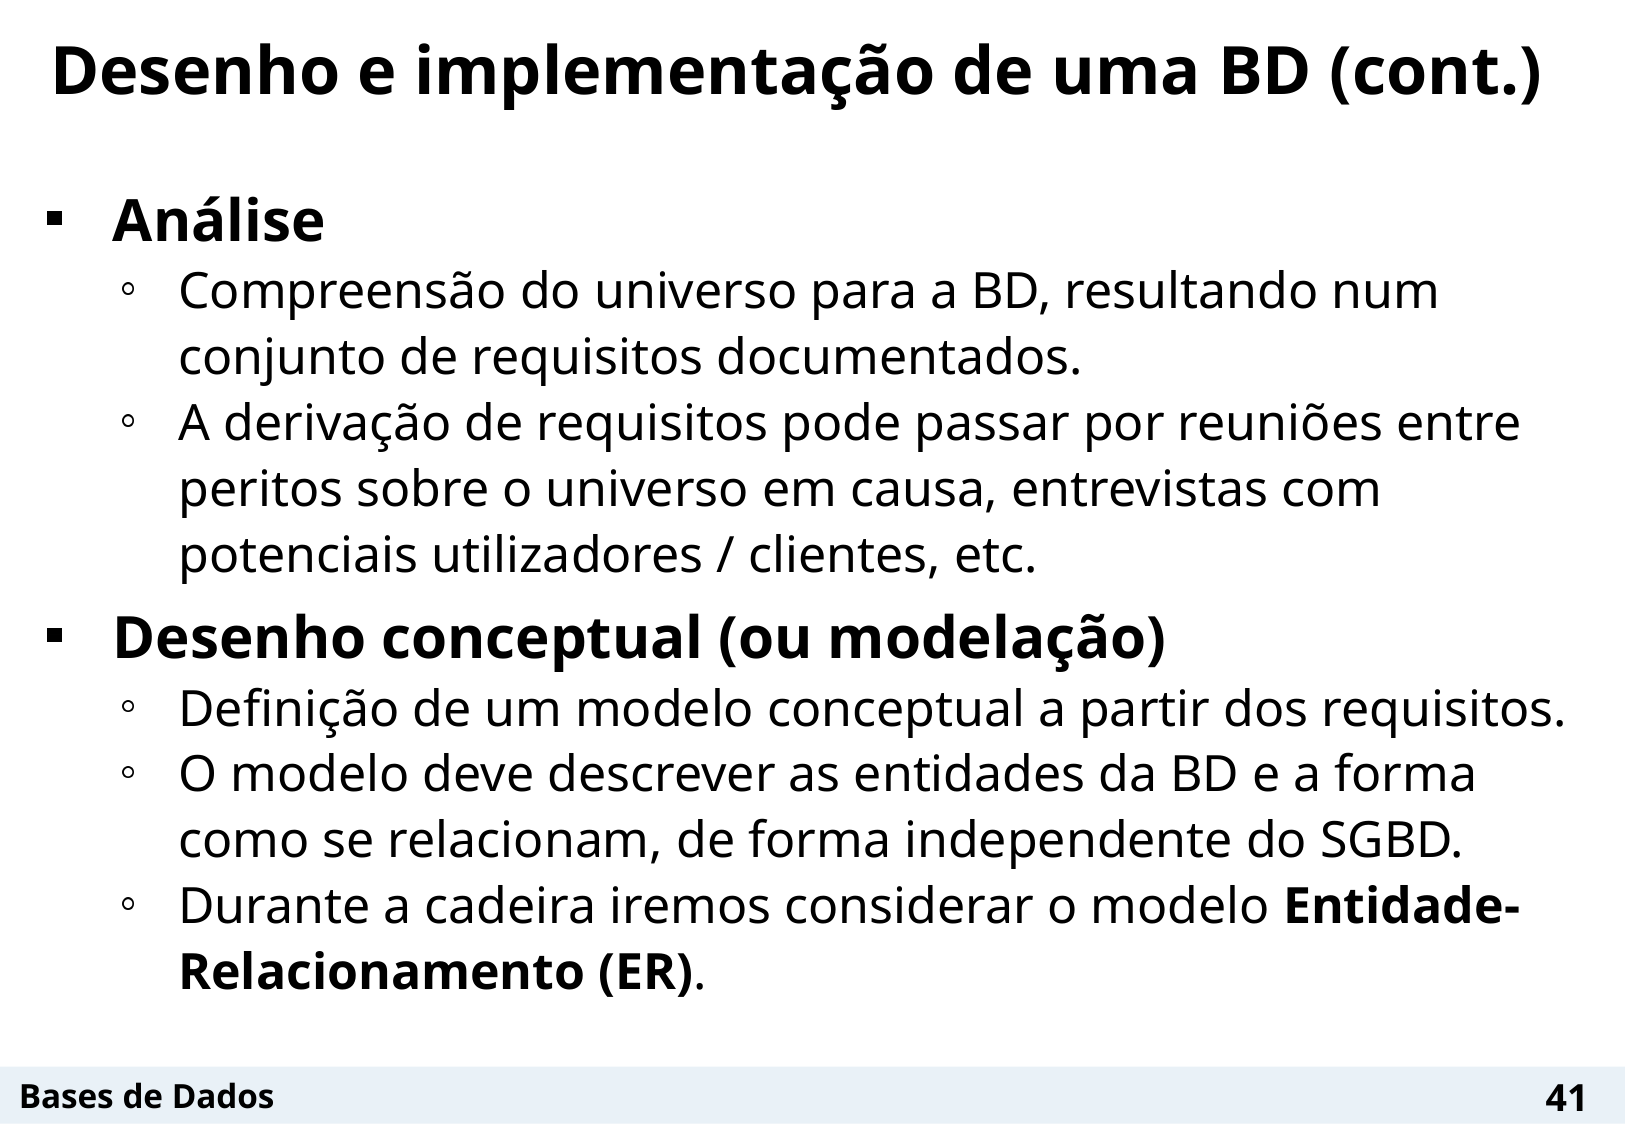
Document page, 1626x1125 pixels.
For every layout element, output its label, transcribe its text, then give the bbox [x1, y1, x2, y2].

picture [47, 628, 62, 642]
picture [122, 766, 134, 778]
picture [122, 897, 134, 910]
picture [122, 414, 134, 427]
title Desenho e implementação de uma BD (cont.) [41, 1, 1625, 134]
list Análise Compreensão do universo para a BD, resultando num conjunto de requisitos documentados. A derivação de requisitos pode passar por reuniões entre peritos sobre o universo em causa, entrevistas com potenciais utilizadores / clientes, etc. Desenho conceptual (ou modelação) Definição de um modelo conceptual a partir dos requisitos. O modelo deve descrever as entidades da BD e a forma como se relacionam, de forma independente do SGBD. Durante a cadeira iremos considerar o modelo Entidade-Relacionamento (ER). [39, 167, 1594, 1031]
picture [122, 282, 134, 295]
slide_number 41 [1534, 1066, 1601, 1125]
picture [122, 700, 134, 712]
picture [47, 211, 62, 225]
